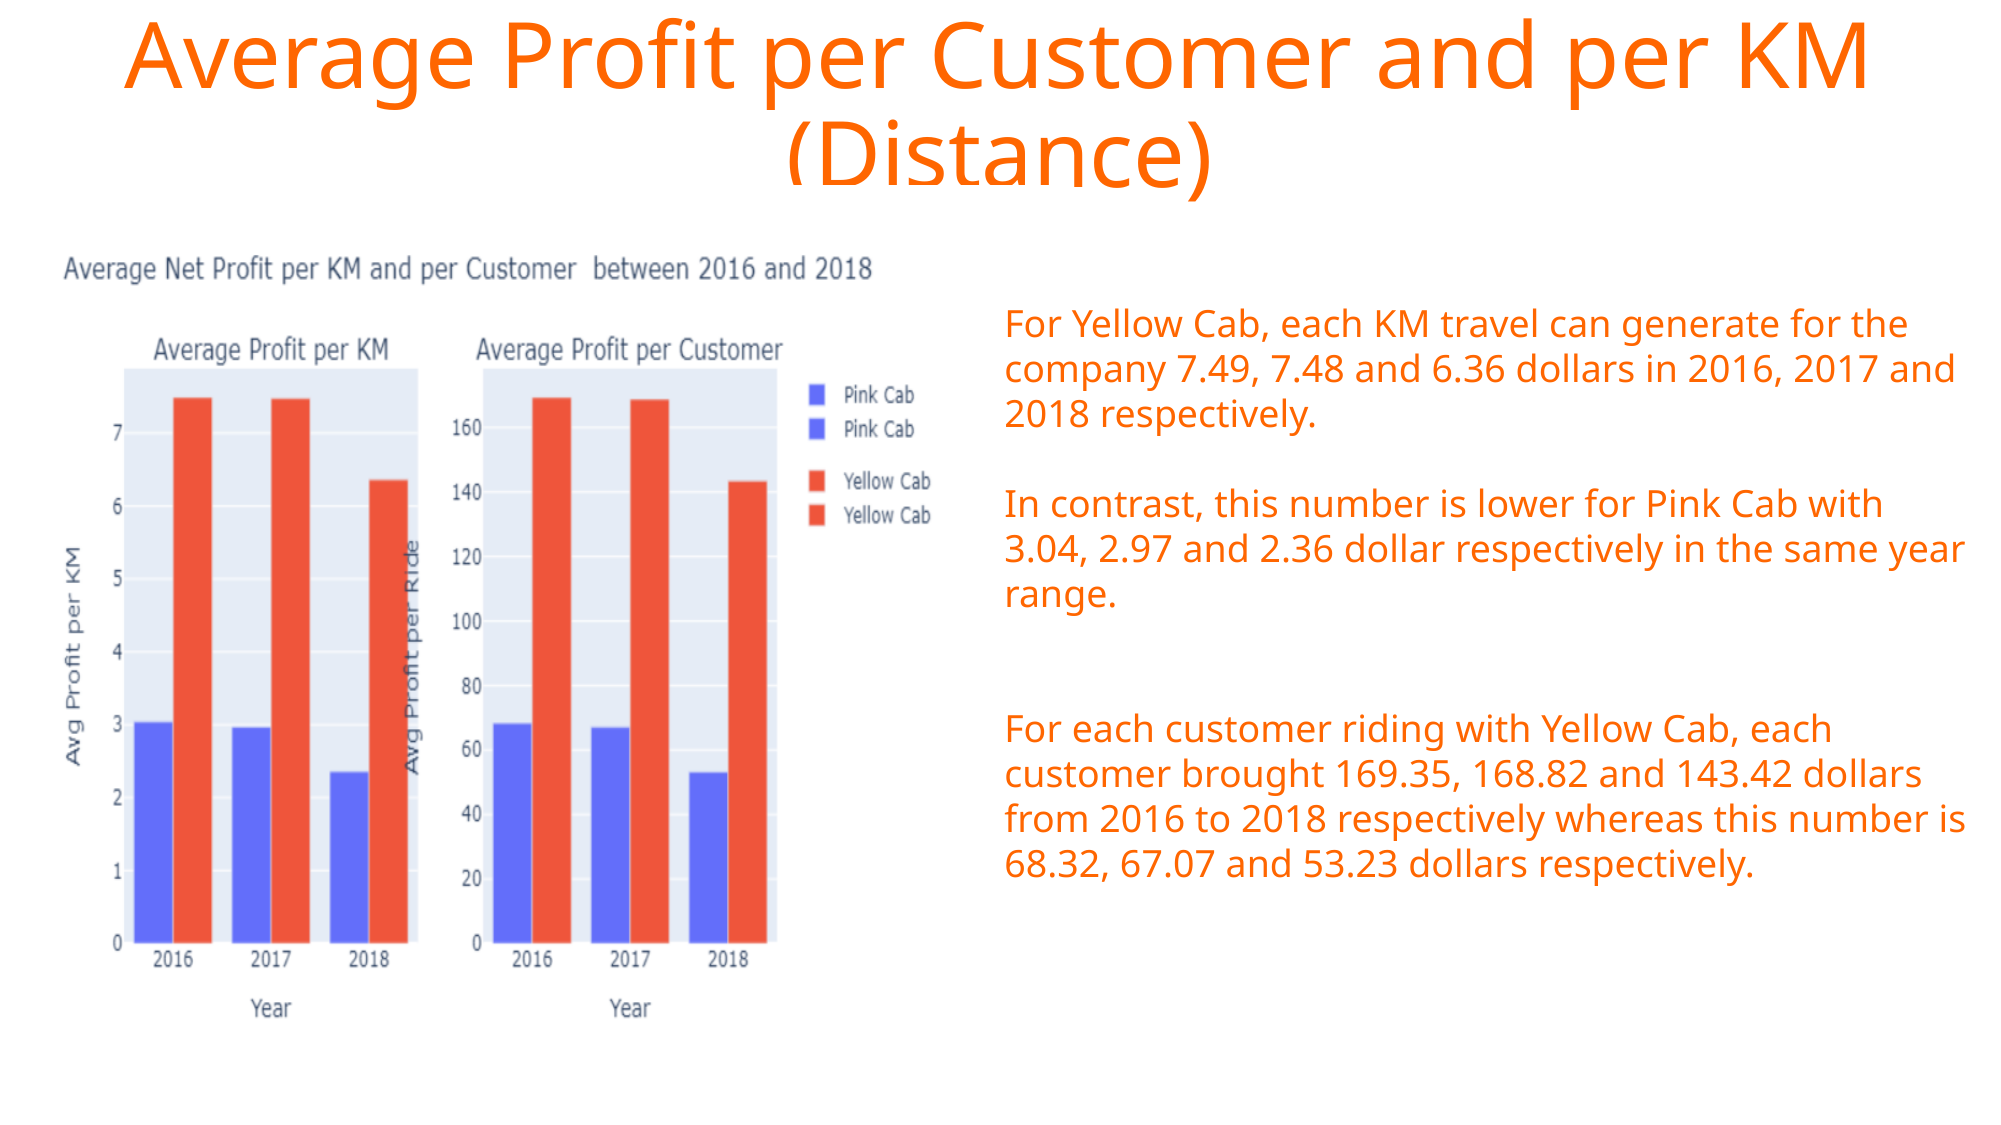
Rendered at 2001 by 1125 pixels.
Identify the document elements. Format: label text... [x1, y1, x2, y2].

picture [8, 185, 1056, 1050]
title Average Profit per Customer and per KM (Distance) [8, 0, 1992, 218]
text_box For Yellow Cab, each KM travel can generate for the company 7.49, 7.48 and 6.36 dollars in 2016, 2017 and 2018 respectively. In contrast, this number is lower for Pink Cab with 3.04, 2.97 and 2.36 dollar respectively in the same year range. For each customer riding with Yellow Cab, each customer brought 169.35, 168.82 and 143.42 dollars from 2016 to 2018 respectively whereas this number is 68.32, 67.07 and 53.23 dollars respectively. [1056, 292, 1992, 892]
